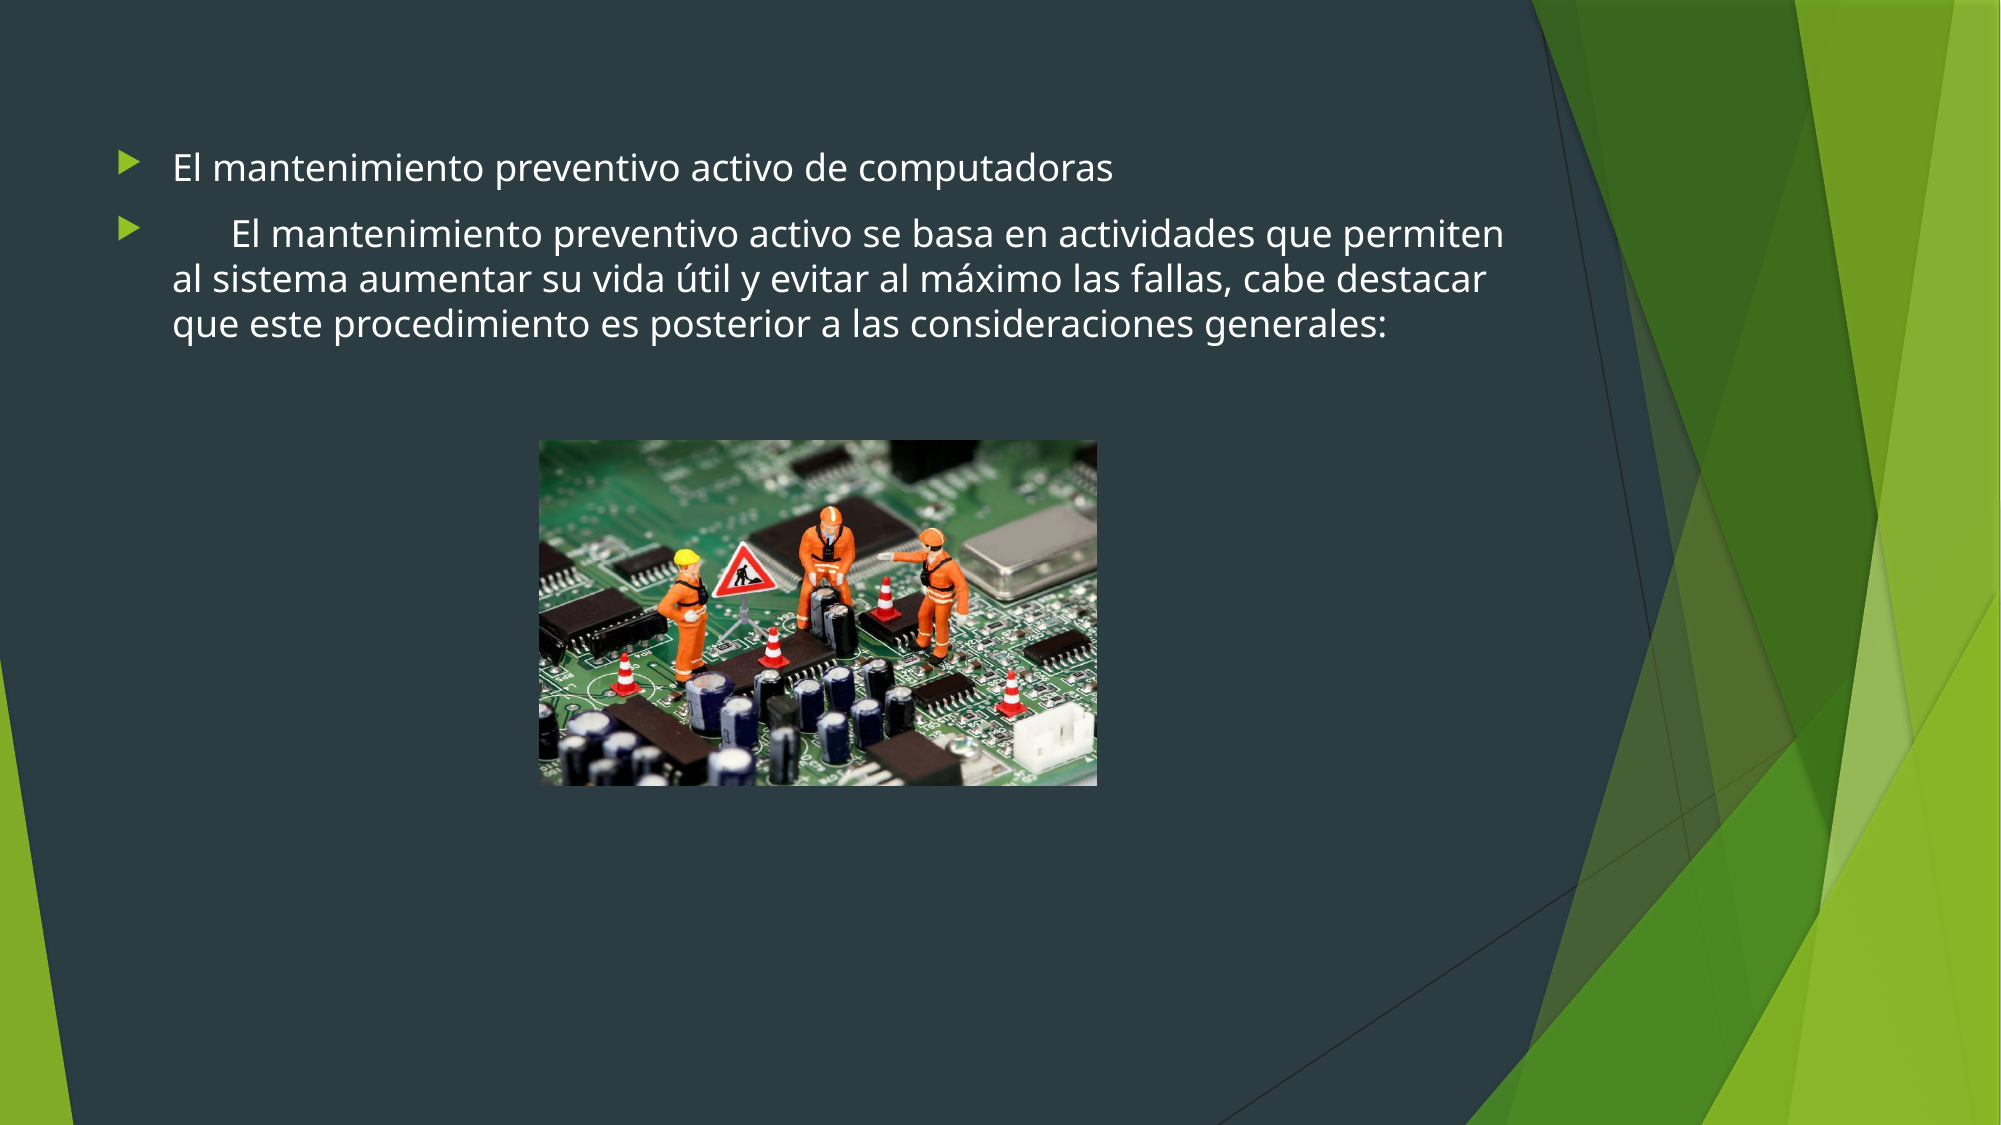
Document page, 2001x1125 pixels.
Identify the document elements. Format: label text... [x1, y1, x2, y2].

picture [539, 439, 1097, 786]
list El mantenimiento preventivo activo de computadoras El mantenimiento preventivo activo se basa en actividades que permiten al sistema aumentar su vida útil y evitar al máximo las fallas, cabe destacar que este procedimiento es posterior a las consideraciones generales: [100, 136, 1535, 933]
